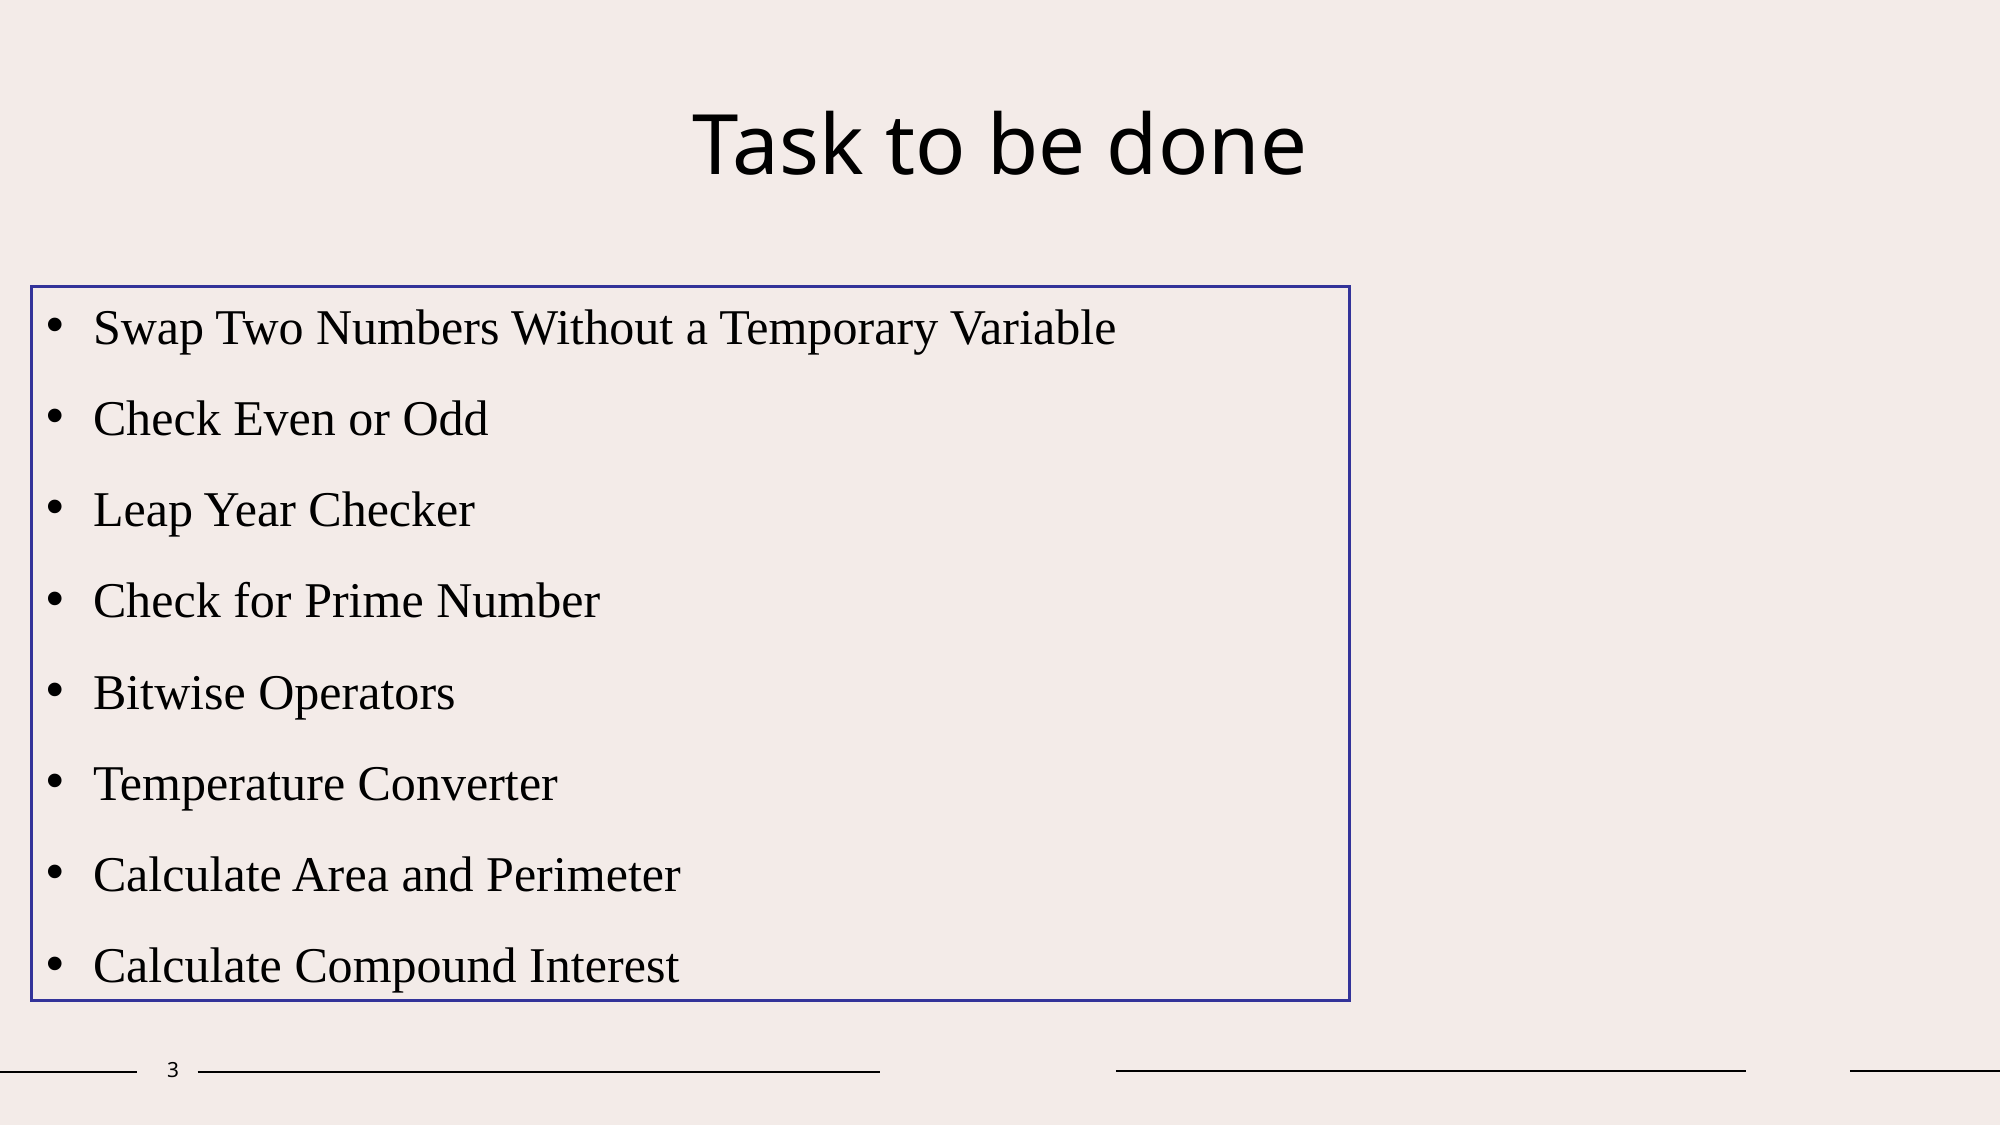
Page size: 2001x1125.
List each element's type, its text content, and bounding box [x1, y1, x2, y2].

slide_number 3 [137, 1050, 209, 1091]
title Task to be done [187, 83, 1813, 251]
text_box Swap Two Numbers Without a Temporary Variable Check Even or Odd Leap Year Checker Check for Prime Number Bitwise Operators Temperature Converter Calculate Area and Perimeter Calculate Compound Interest [31, 286, 1350, 1001]
